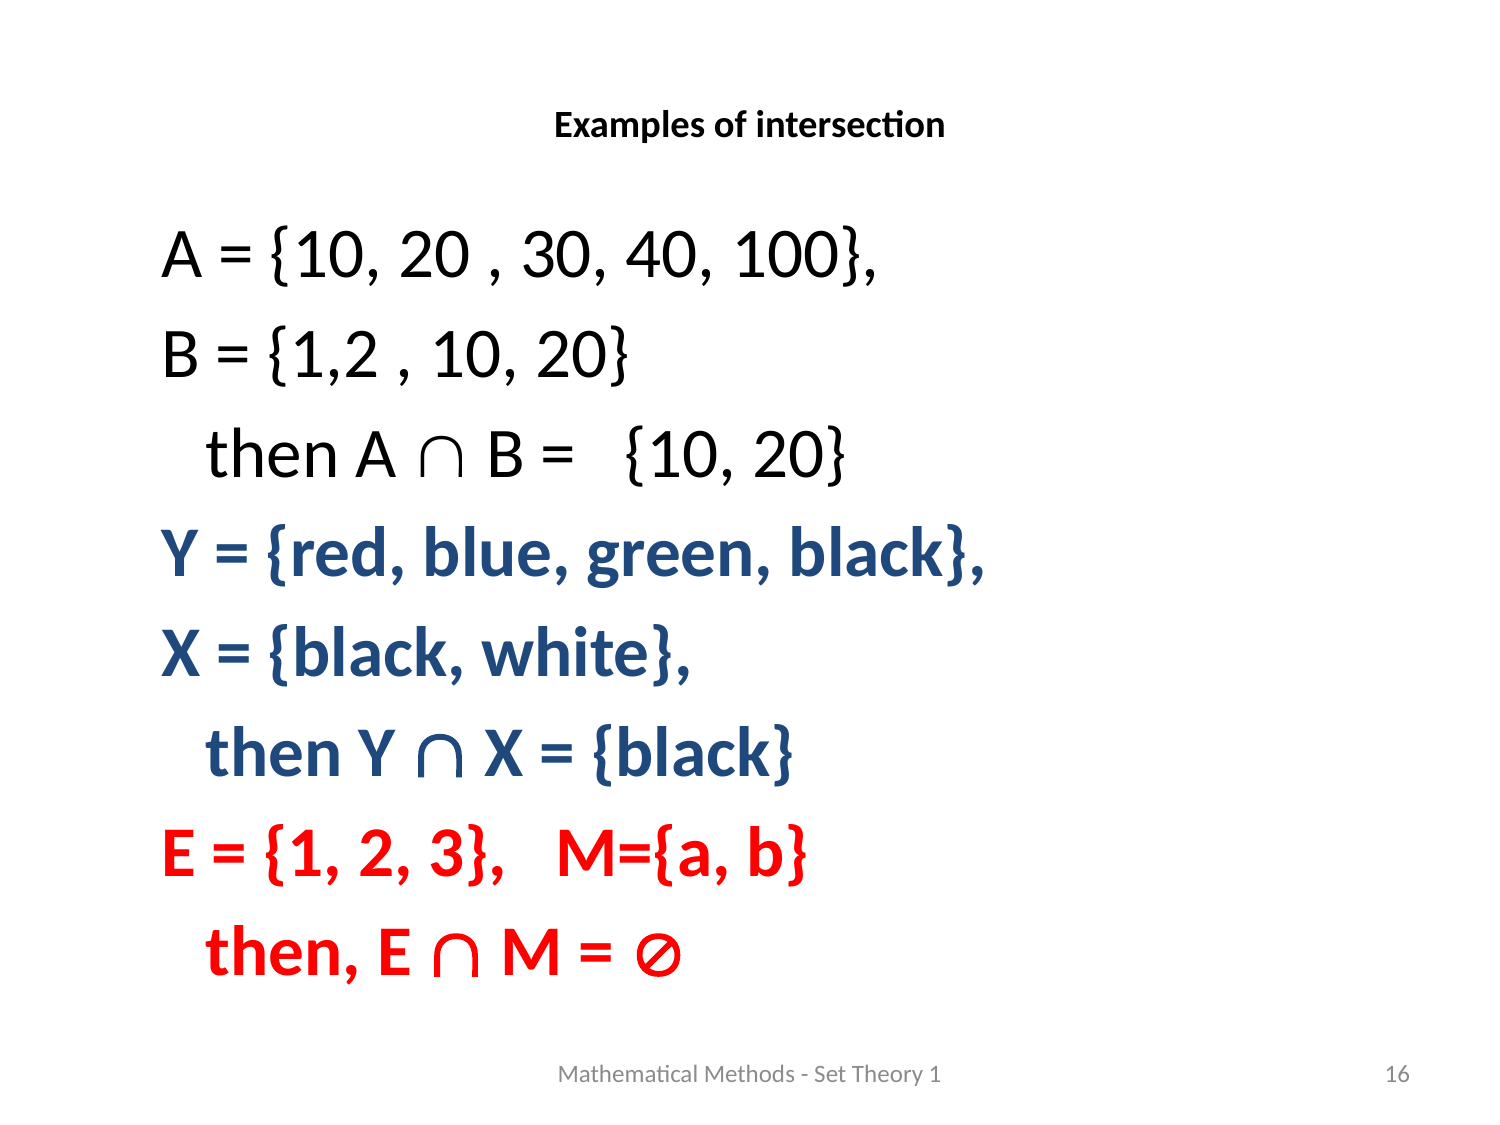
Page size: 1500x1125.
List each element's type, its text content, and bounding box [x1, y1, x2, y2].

title Examples of intersection [75, 45, 1425, 199]
footer Mathematical Methods - Set Theory 1 [512, 1042, 988, 1103]
slide_number 16 [1074, 1042, 1425, 1103]
list A = {10, 20 , 30, 40, 100}, B = {1,2 , 10, 20} then A  B = {10, 20} Y = {red, blue, green, black}, X = {black, white}, then Y  X = {black} E = {1, 2, 3}, M={a, b} then, E  M =  [75, 199, 1425, 1005]
